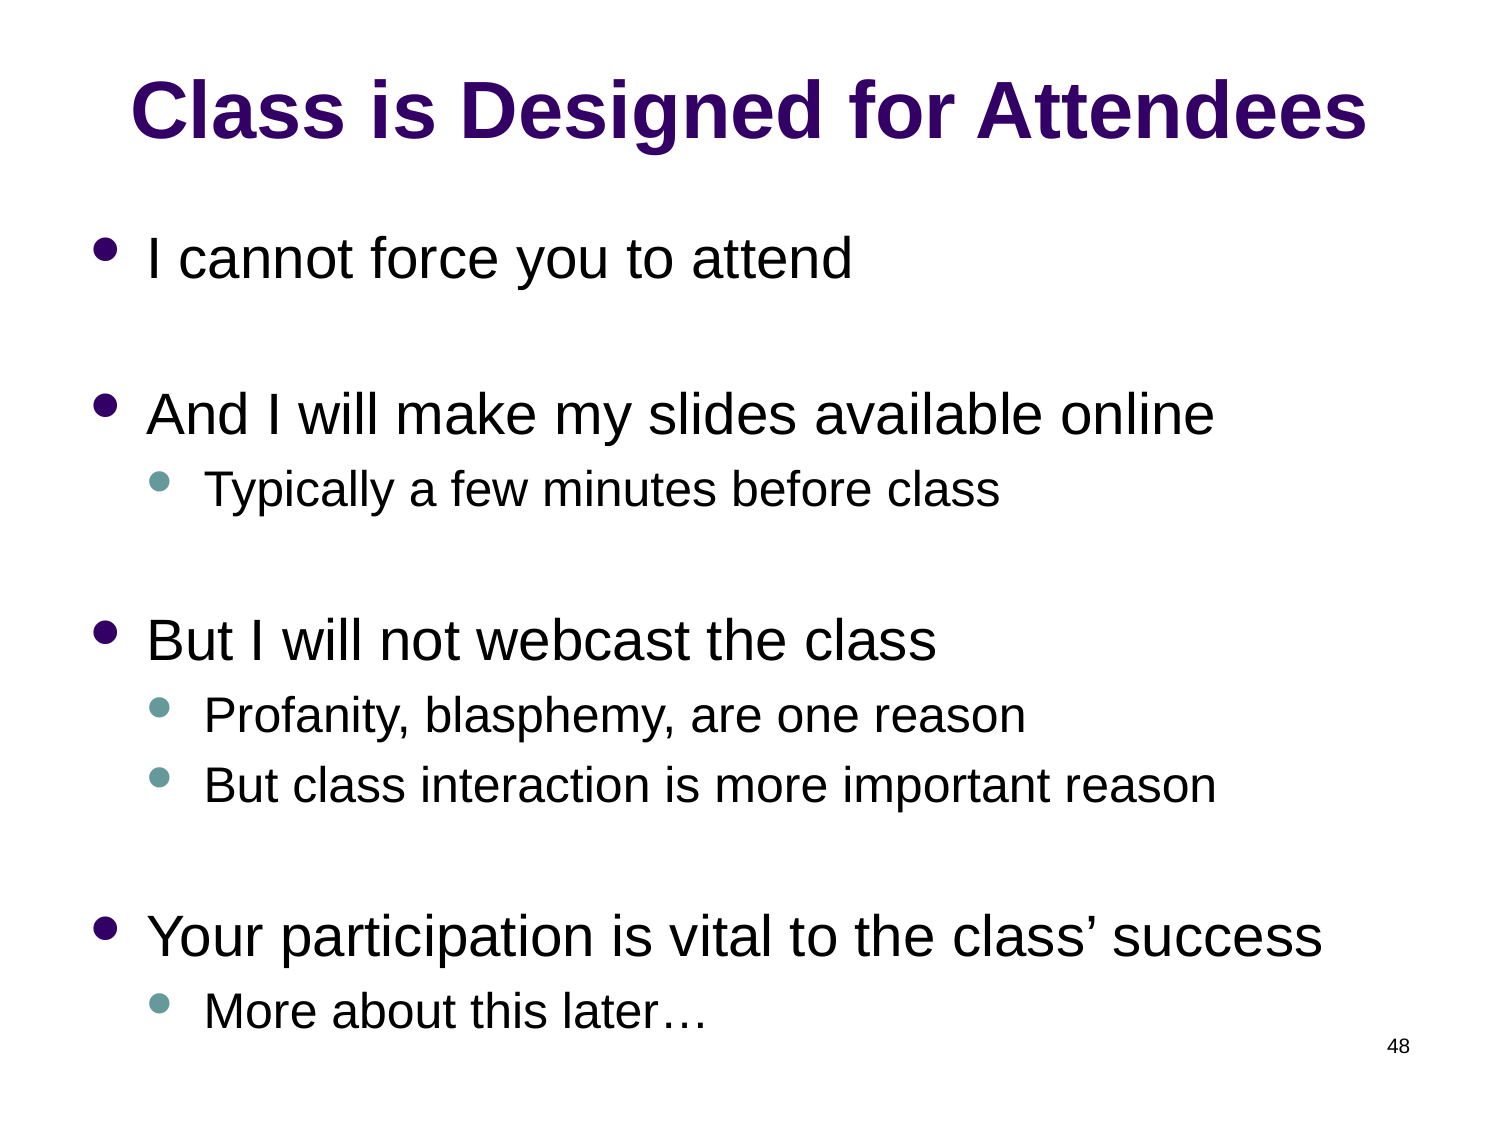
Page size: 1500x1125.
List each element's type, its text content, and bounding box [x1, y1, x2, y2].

list I cannot force you to attend And I will make my slides available online Typically a few minutes before class But I will not webcast the class Profanity, blasphemy, are one reason But class interaction is more important reason Your participation is vital to the class’ success More about this later… [75, 212, 1425, 1006]
slide_number 48 [1074, 1024, 1426, 1101]
title Class is Designed for Attendees [0, 20, 1500, 163]
